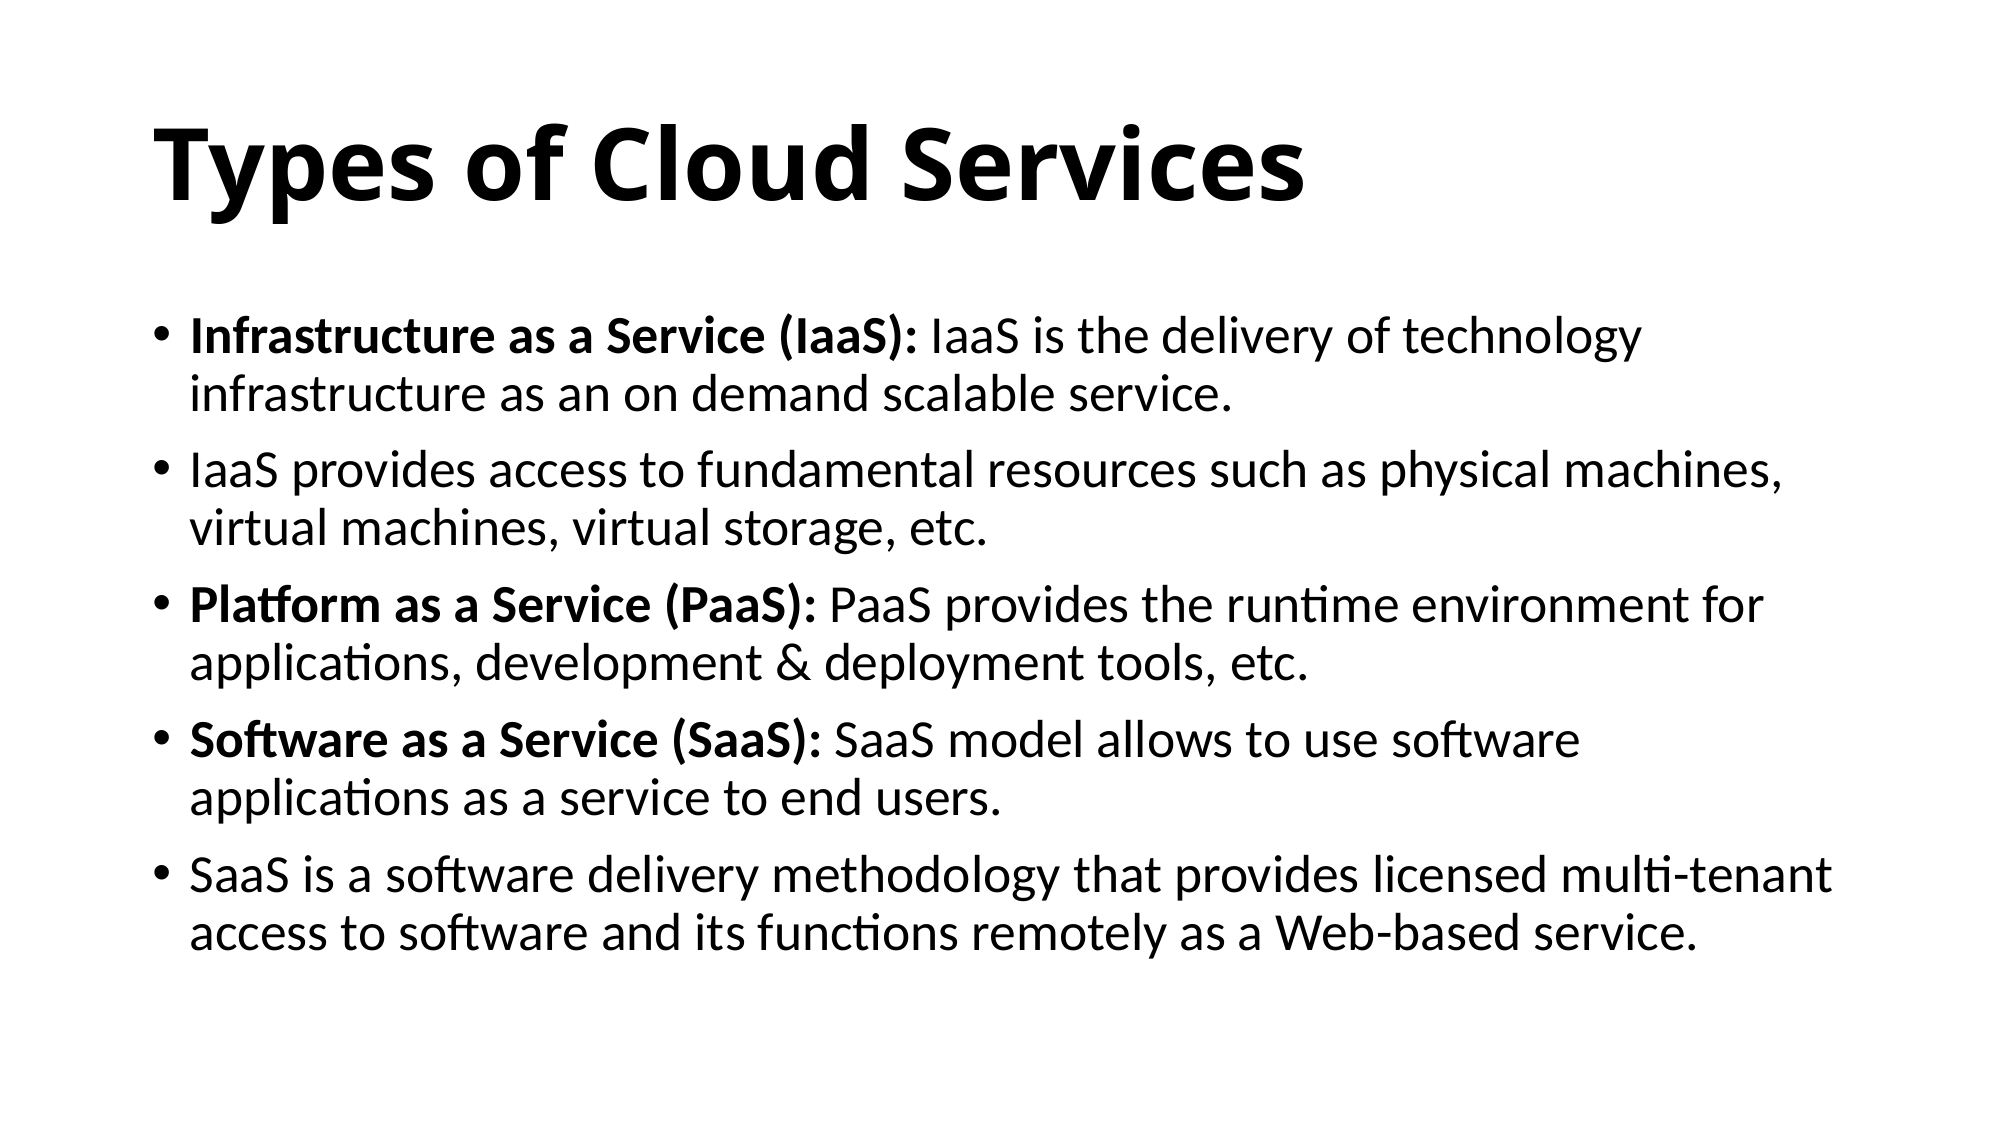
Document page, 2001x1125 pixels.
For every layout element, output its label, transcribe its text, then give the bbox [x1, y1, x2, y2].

list Infrastructure as a Service (IaaS): IaaS is the delivery of technology infrastructure as an on demand scalable service. IaaS provides access to fundamental resources such as physical machines, virtual machines, virtual storage, etc. Platform as a Service (PaaS): PaaS provides the runtime environment for applications, development & deployment tools, etc. Software as a Service (SaaS): SaaS model allows to use software applications as a service to end users. SaaS is a software delivery methodology that provides licensed multi-tenant access to software and its functions remotely as a Web-based service. [137, 299, 1863, 1014]
title Types of Cloud Services [137, 59, 1863, 278]
